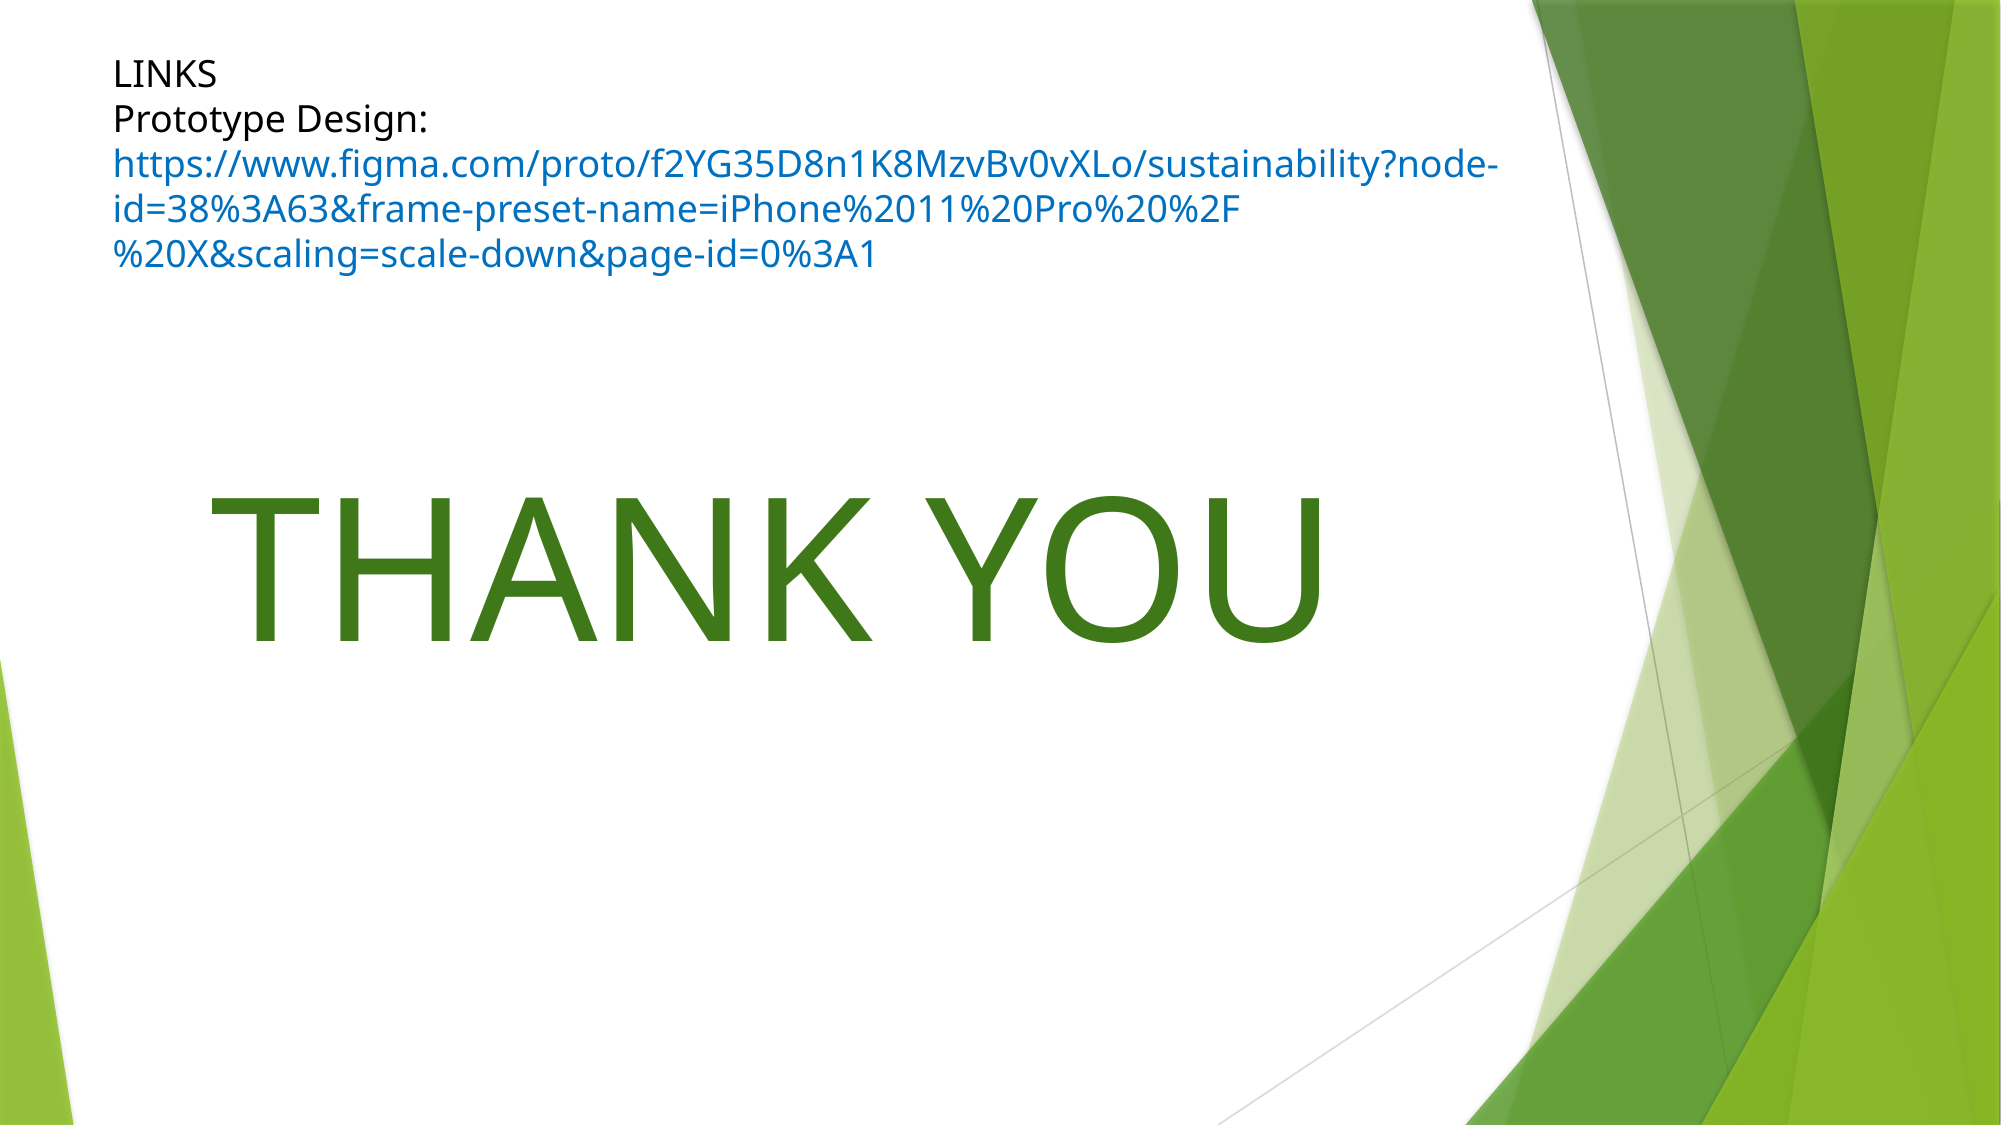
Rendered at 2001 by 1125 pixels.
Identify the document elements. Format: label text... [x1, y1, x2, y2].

text_box THANK YOU [195, 433, 1635, 689]
text_box LINKS Prototype Design: https://www.figma.com/proto/f2YG35D8n1K8MzvBv0vXLo/sustainability?node-id=38%3A63&frame-preset-name=iPhone%2011%20Pro%20%2F%20X&scaling=scale-down&page-id=0%3A1 [97, 42, 1537, 283]
